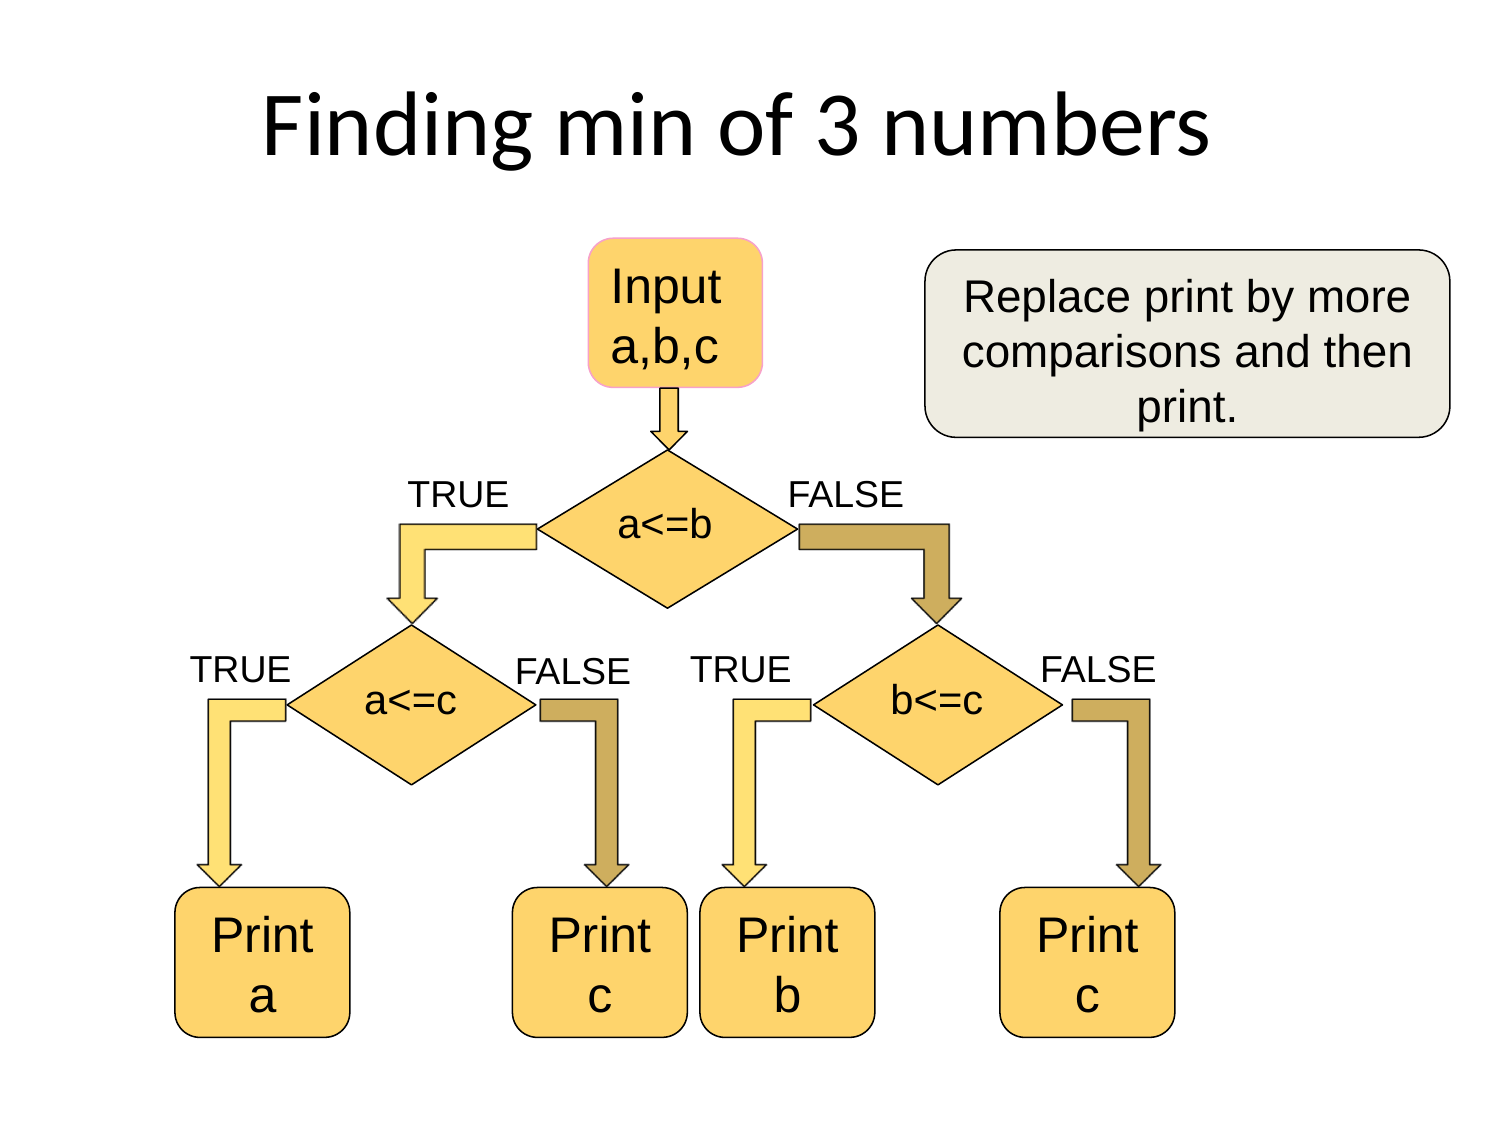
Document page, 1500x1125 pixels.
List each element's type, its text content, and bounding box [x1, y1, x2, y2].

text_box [174, 237, 1201, 1038]
text_box Replace print by more comparisons and then print. [1205, 249, 1450, 438]
title Finding min of 3 numbers [99, 50, 1375, 188]
